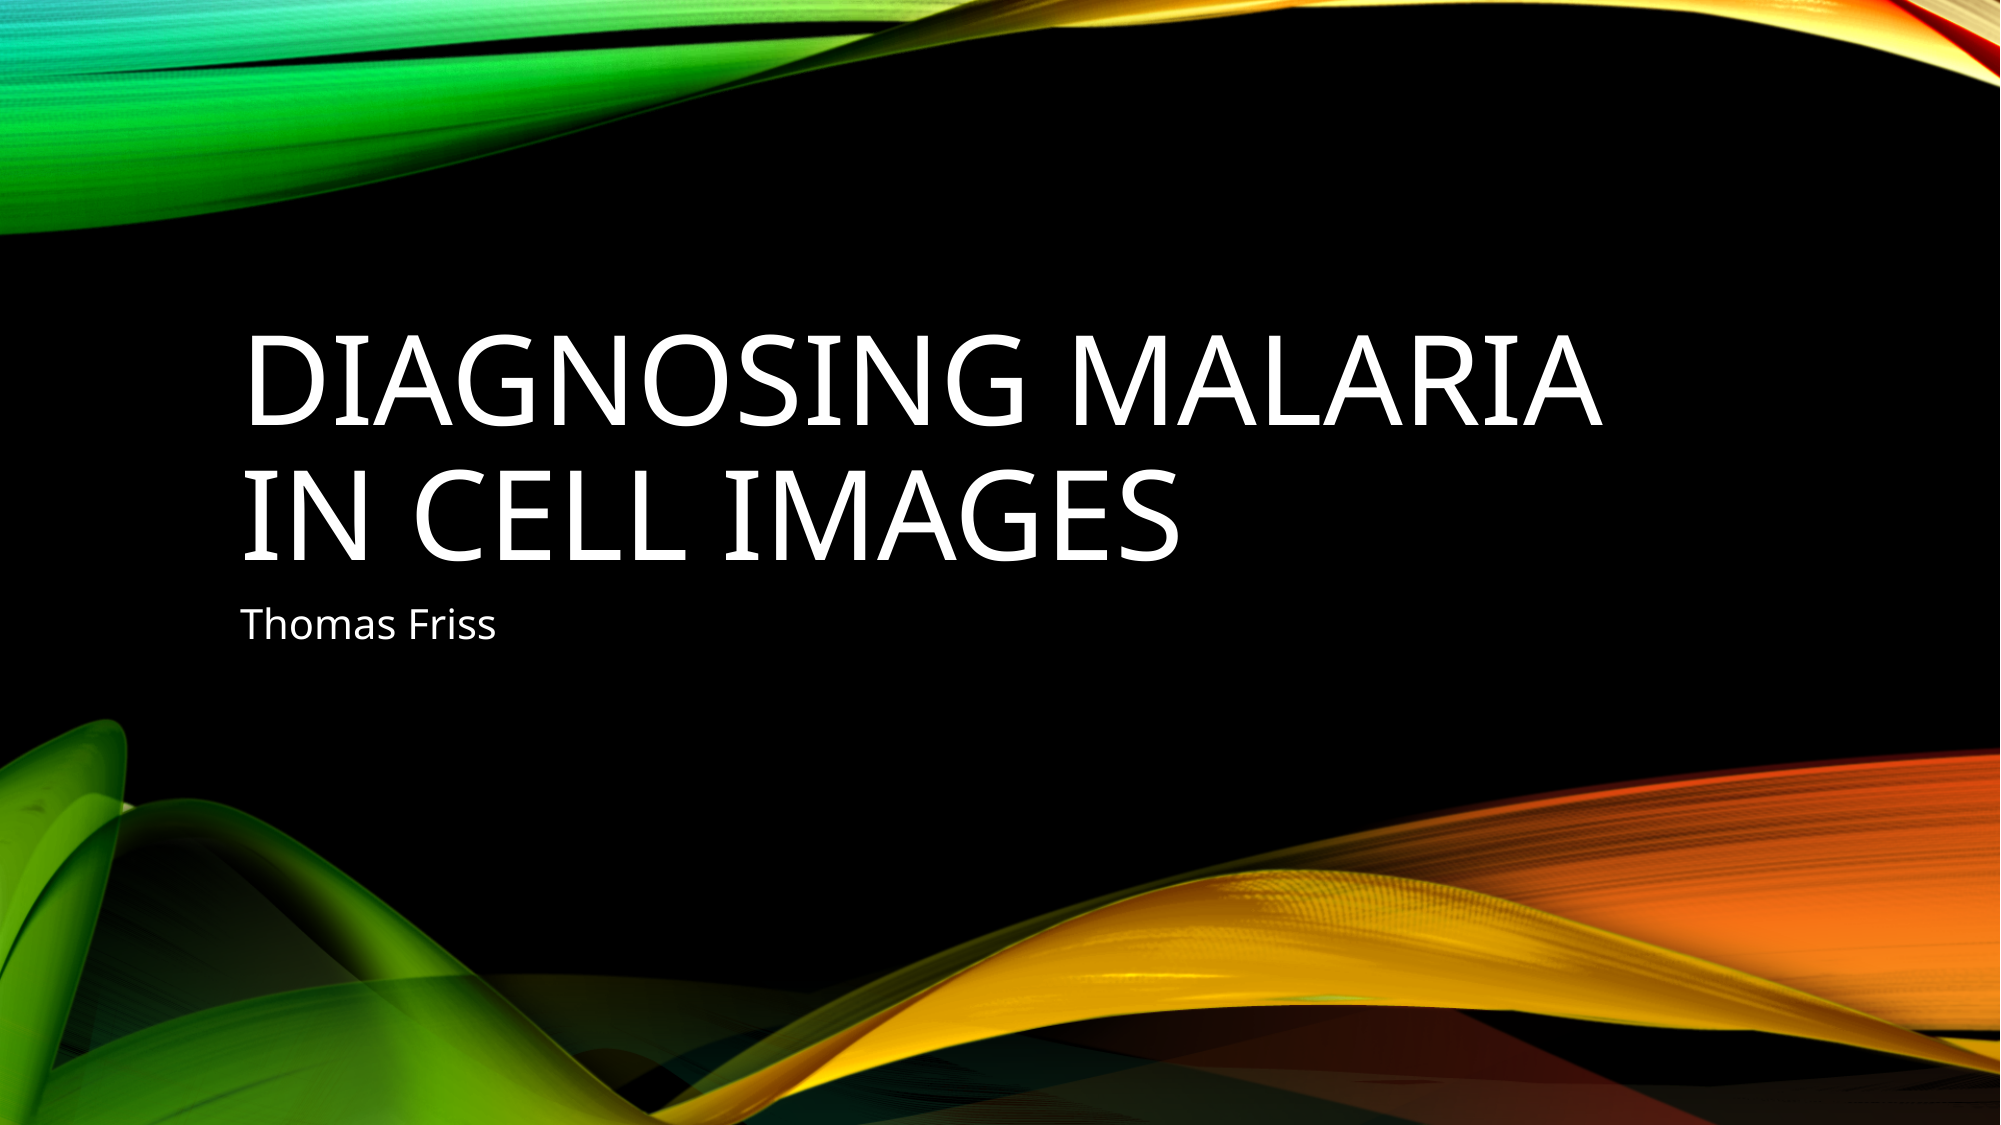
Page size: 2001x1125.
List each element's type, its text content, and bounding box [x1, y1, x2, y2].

subtitle Thomas Friss [225, 595, 1775, 709]
title Diagnosing Malaria in Cell Images [225, 295, 1775, 595]
picture [0, 717, 2000, 1125]
picture [0, 0, 2000, 237]
